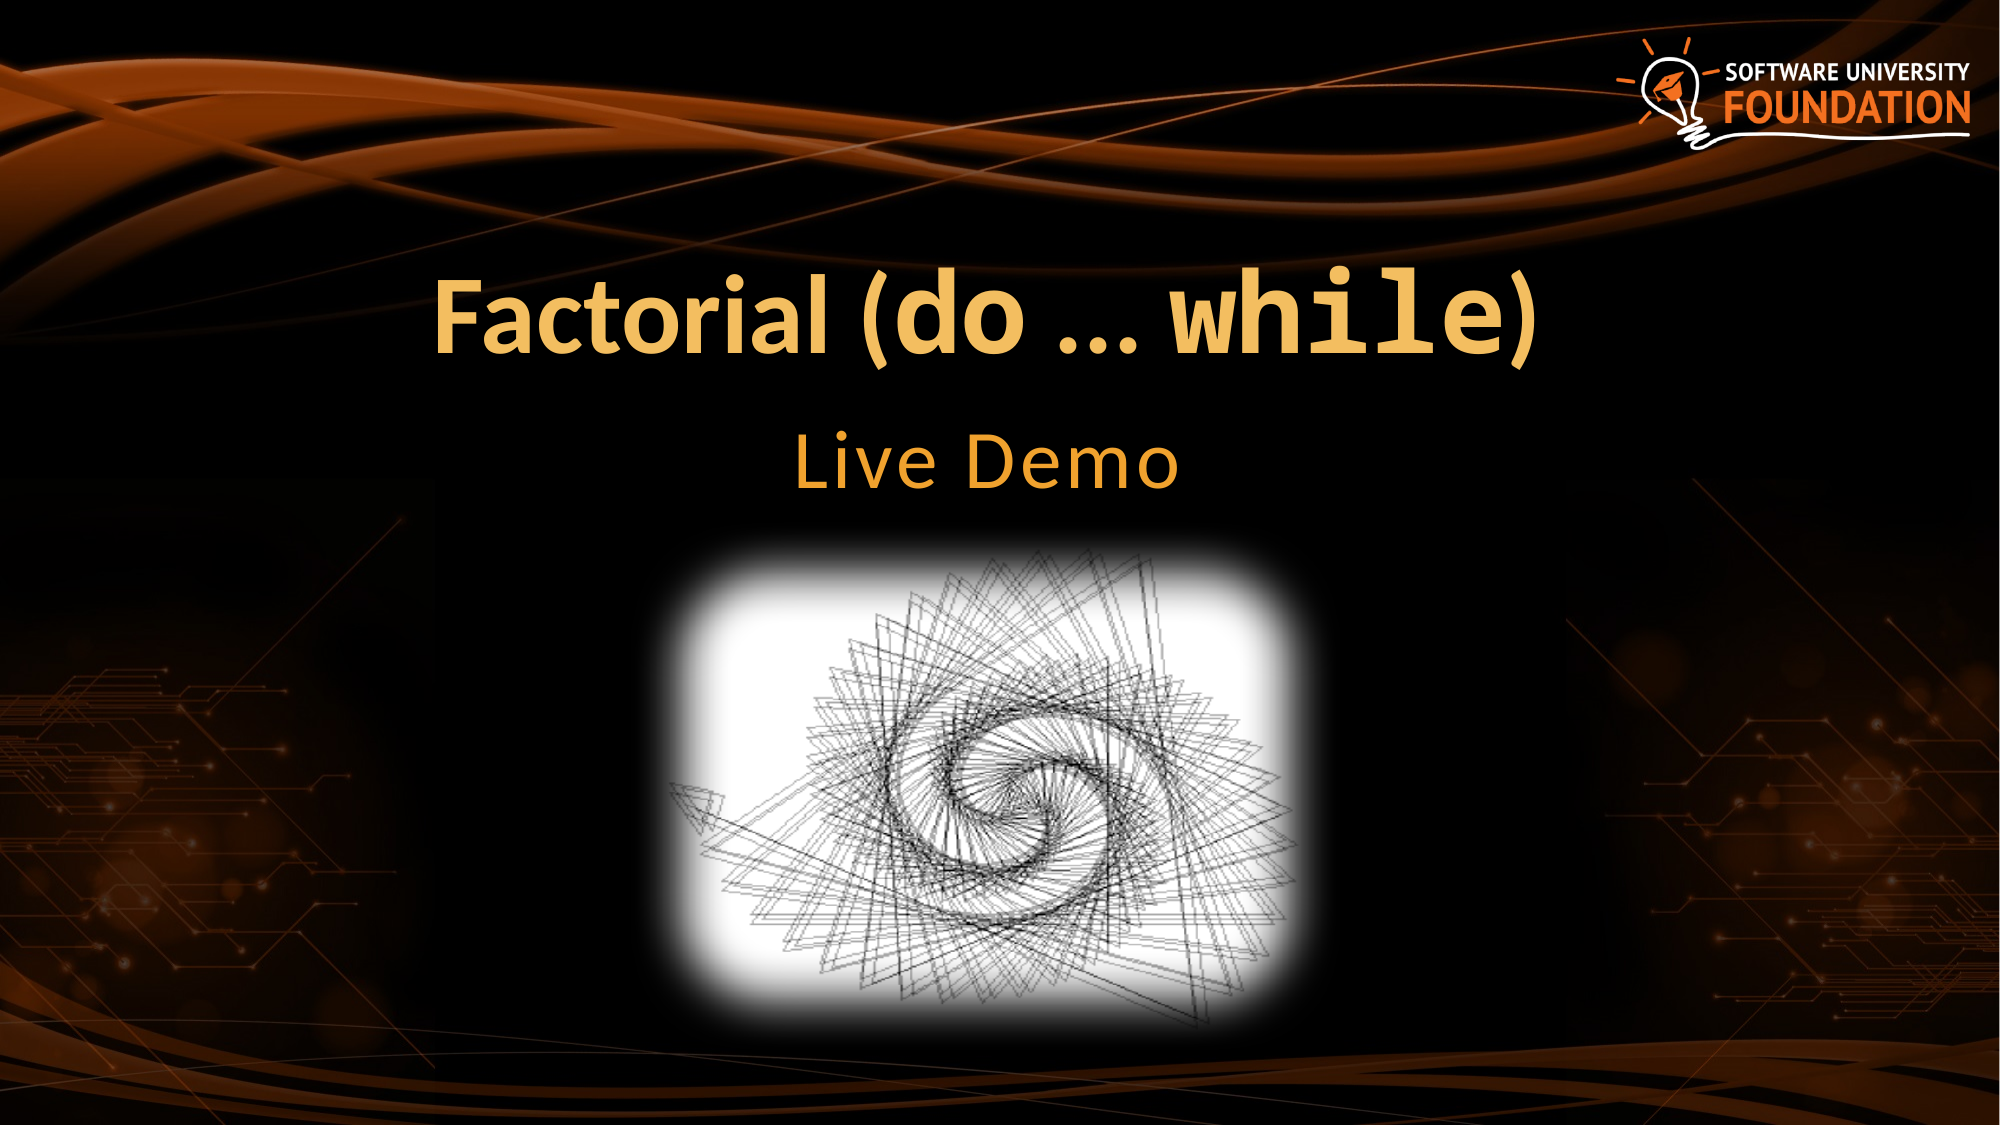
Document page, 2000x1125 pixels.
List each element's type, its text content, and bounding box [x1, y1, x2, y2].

picture [0, 0, 2000, 1125]
text_box Live Demo [537, 394, 1437, 512]
title Factorial (do ... while) [225, 227, 1749, 383]
